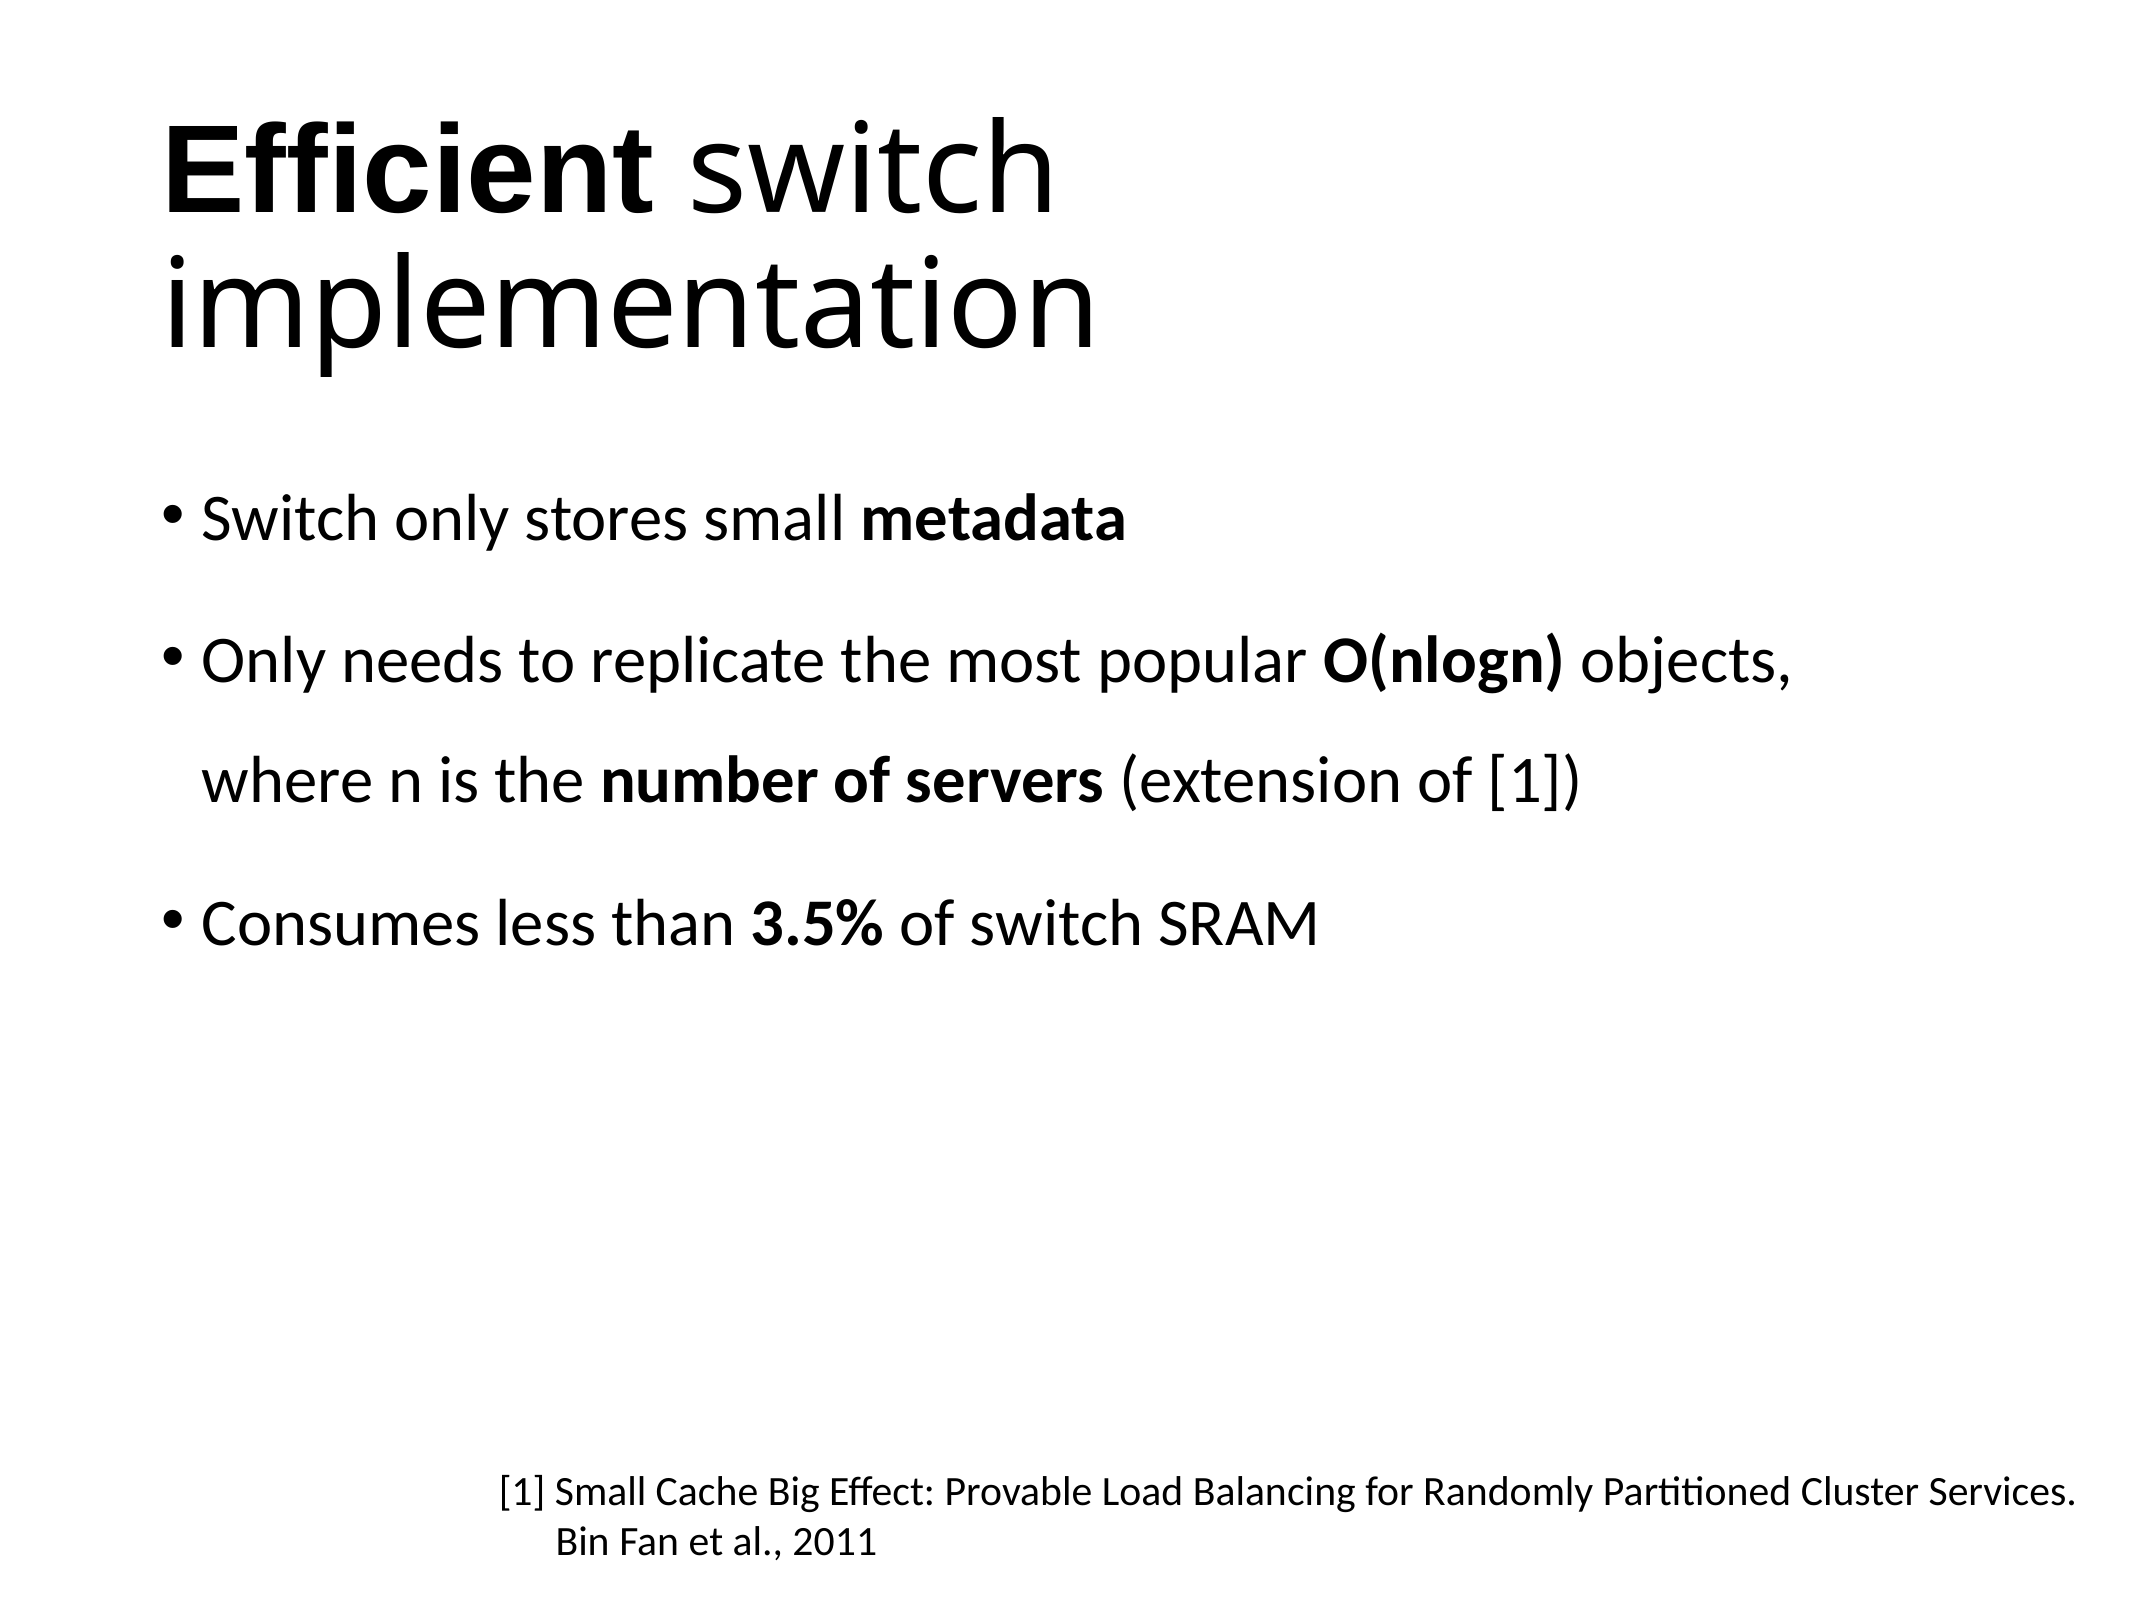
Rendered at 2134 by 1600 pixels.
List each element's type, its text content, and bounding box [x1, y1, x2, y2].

list Switch only stores small metadata Only needs to replicate the most popular O(nlogn) objects, where n is the number of servers (extension of [1]) Consumes less than 3.5% of switch SRAM [146, 425, 1987, 1442]
text_box [1] Small Cache Big Effect: Provable Load Balancing for Randomly Partitioned Cluster Services. Bin Fan et al., 2011 [483, 1456, 2103, 1572]
title Efficient switch implementation [146, 85, 1987, 395]
